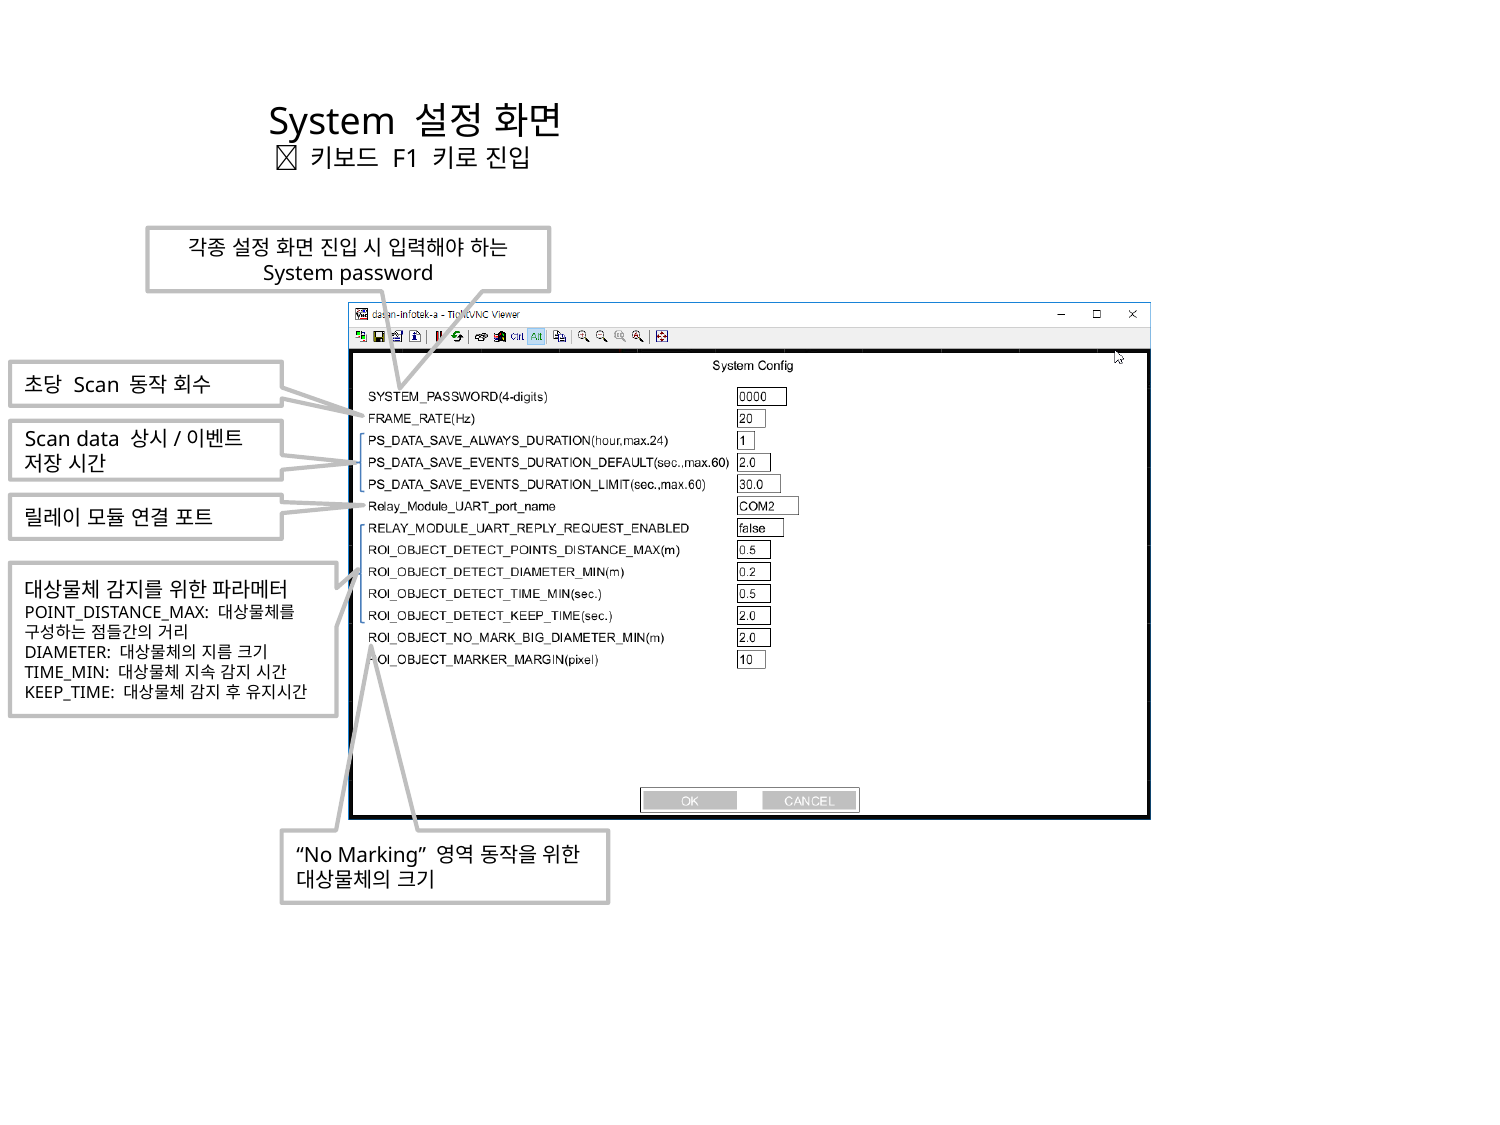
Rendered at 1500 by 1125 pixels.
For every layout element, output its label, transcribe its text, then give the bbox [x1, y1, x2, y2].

text_box Scan data 상시/이벤트 저장 시간 [8, 418, 343, 482]
text_box System 설정 화면  키보드 F1 키로 진입 [253, 90, 892, 180]
text_box “No Marking” 영역 동작을 위한 대상물체의 크기 [279, 782, 611, 905]
text_box 대상물체 감지를 위한 파라메터 POINT_DISTANCE_MAX: 대상물체를 구성하는 점들간의 거리 DIAMETER: 대상물체의 지름 크기 TIME_MIN: 대상물체 지속 감지 시간 KEEP_TIME: 대상물체 감지 후 유지시간 [7, 560, 343, 719]
text_box 각종 설정 화면 진입 시 입력해야 하는 System password [145, 225, 552, 300]
picture [348, 302, 1151, 821]
text_box 릴레이 모듈 연결 포트 [7, 492, 343, 541]
text_box 초당 Scan 동작 회수 [8, 359, 343, 414]
